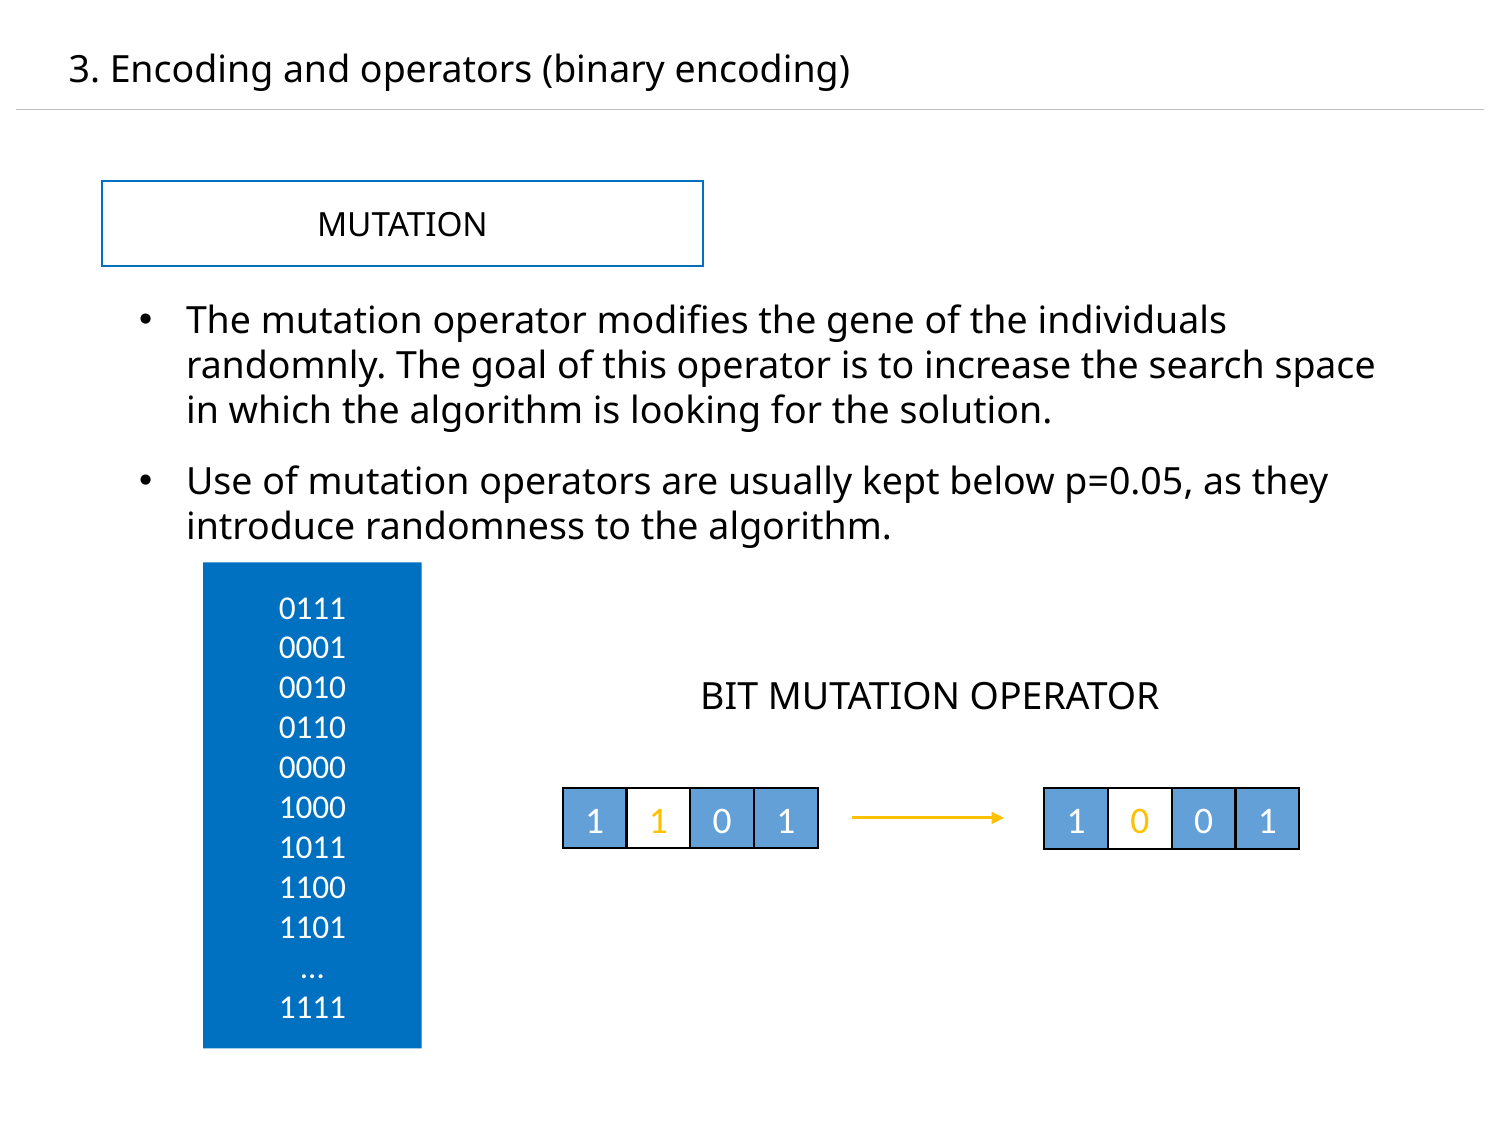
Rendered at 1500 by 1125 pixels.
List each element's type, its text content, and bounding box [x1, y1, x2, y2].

text_box The mutation operator modifies the gene of the individuals randomnly. The goal of this operator is to increase the search space in which the algorithm is looking for the solution. Use of mutation operators are usually kept below p=0.05, as they introduce randomness to the algorithm. [124, 288, 1416, 555]
text_box 0111 0001 0010 0110 0000 1000 1011 1100 1101 … 1111 [202, 561, 423, 1049]
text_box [1044, 788, 1300, 849]
text_box BIT MUTATION OPERATOR [685, 664, 1175, 725]
text_box MUTATION [101, 180, 704, 267]
text_box 3. Encoding and operators (binary encoding) [53, 37, 866, 98]
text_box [562, 787, 818, 849]
